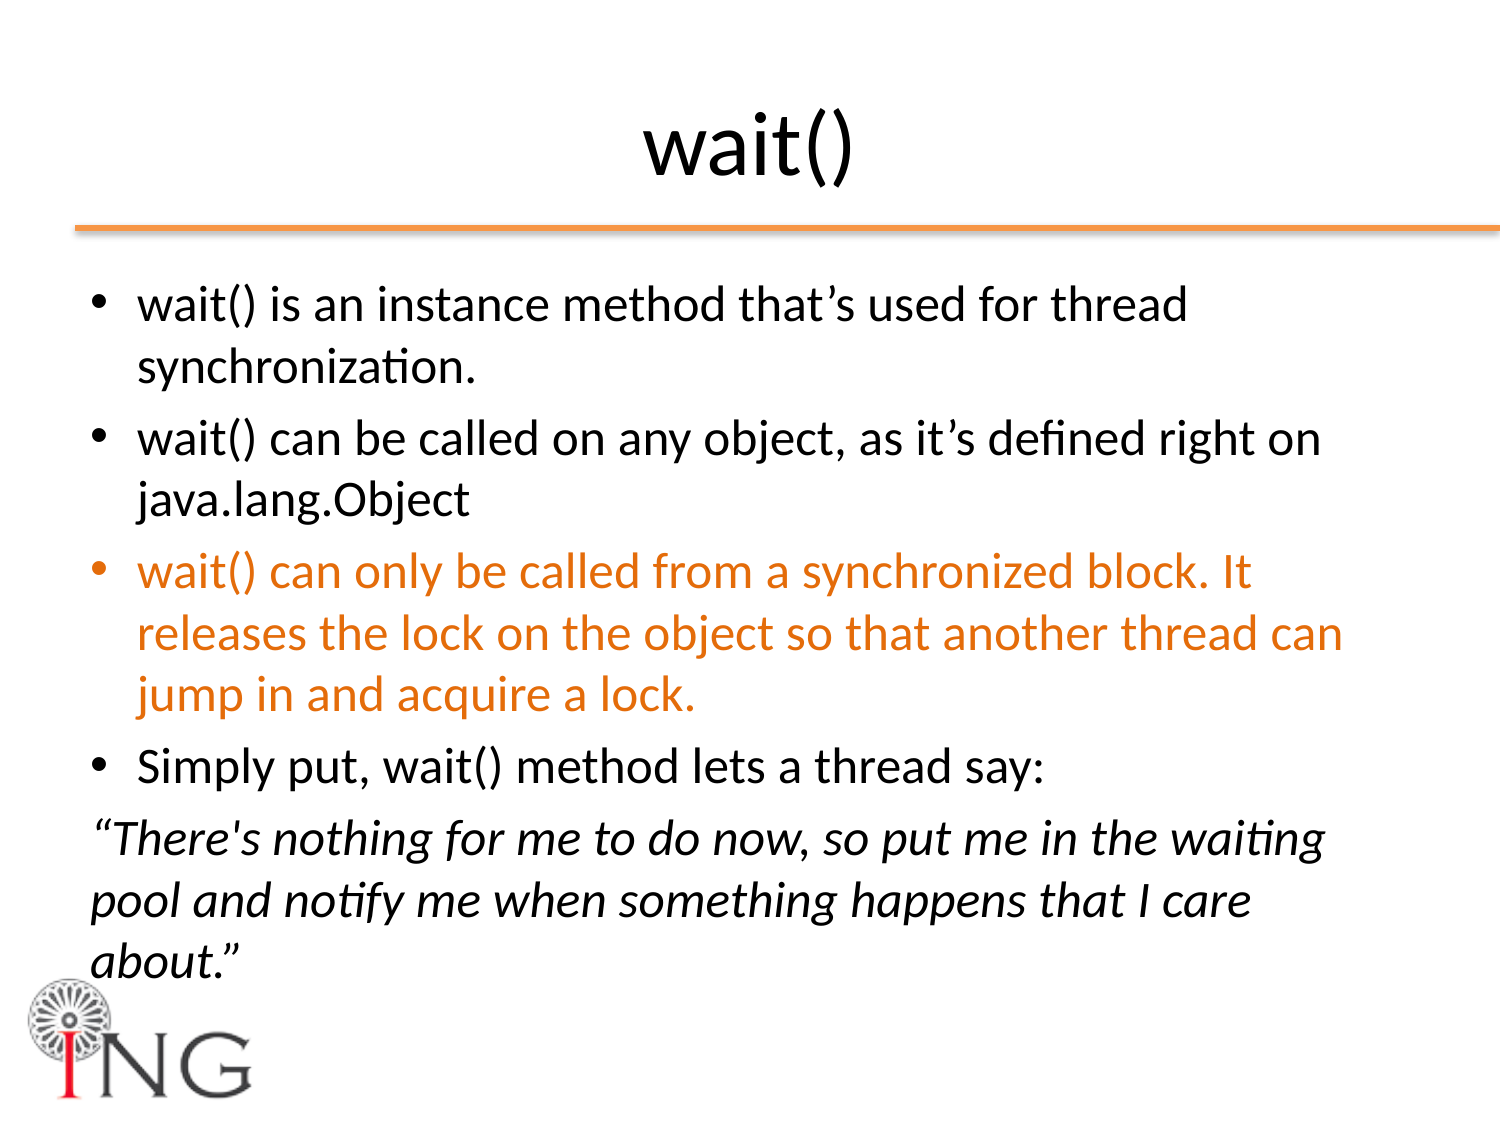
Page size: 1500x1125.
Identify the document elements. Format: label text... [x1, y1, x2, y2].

picture [3, 956, 281, 1125]
title wait() [75, 45, 1425, 233]
list wait() is an instance method that’s used for thread synchronization. wait() can be called on any object, as it’s defined right on java.lang.Object wait() can only be called from a synchronized block. It releases the lock on the object so that another thread can jump in and acquire a lock. Simply put, wait() method lets a thread say: “There's nothing for me to do now, so put me in the waiting pool and notify me when something happens that I care about.” [75, 262, 1425, 1005]
